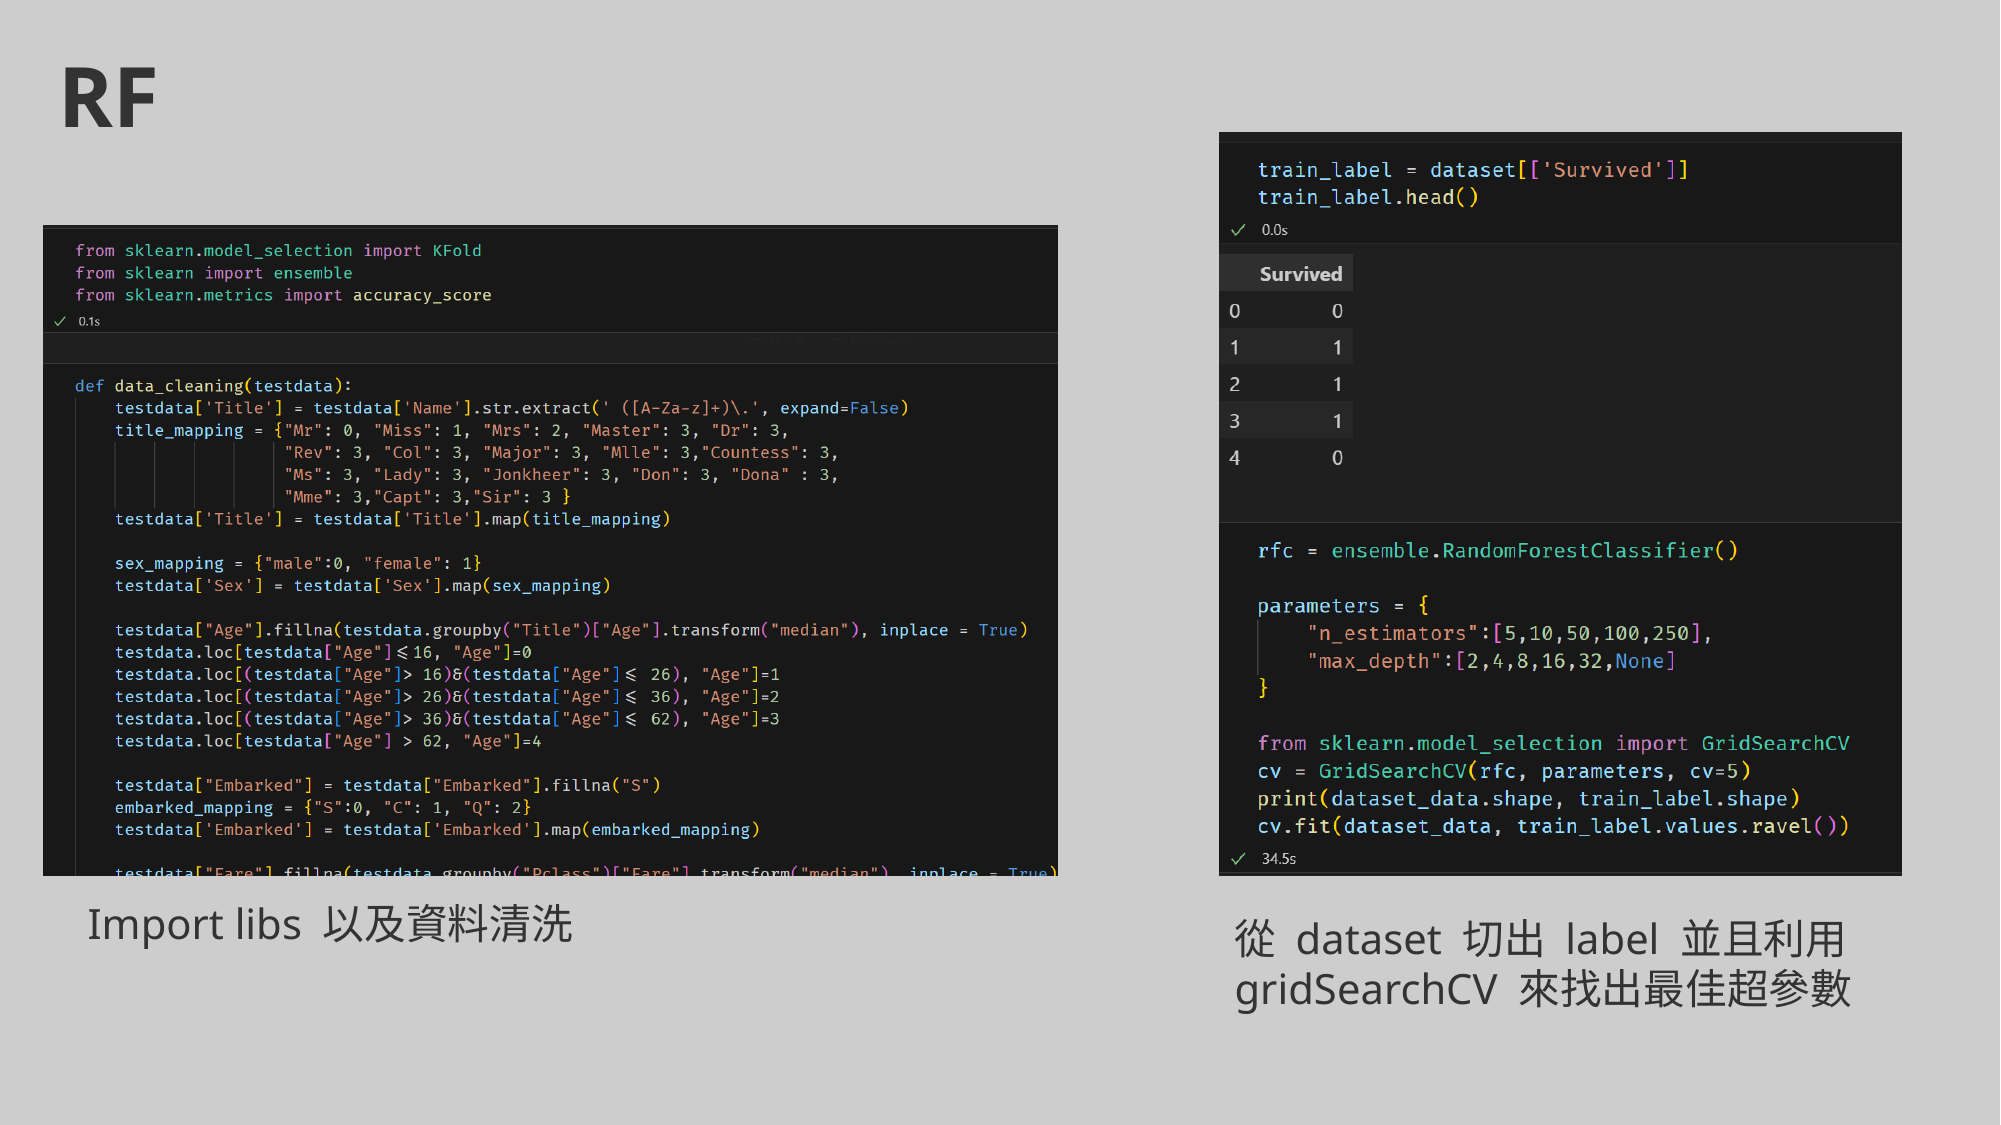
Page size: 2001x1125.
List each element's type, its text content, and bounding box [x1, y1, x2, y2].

text_box Import libs 以及資料清洗 [72, 890, 1029, 956]
picture [43, 225, 1058, 876]
text_box 從 dataset 切出 label 並且利用 gridSearchCV 來找出最佳超參數 [1219, 905, 1975, 1021]
picture [1219, 132, 1902, 876]
title RF [43, 32, 1000, 154]
